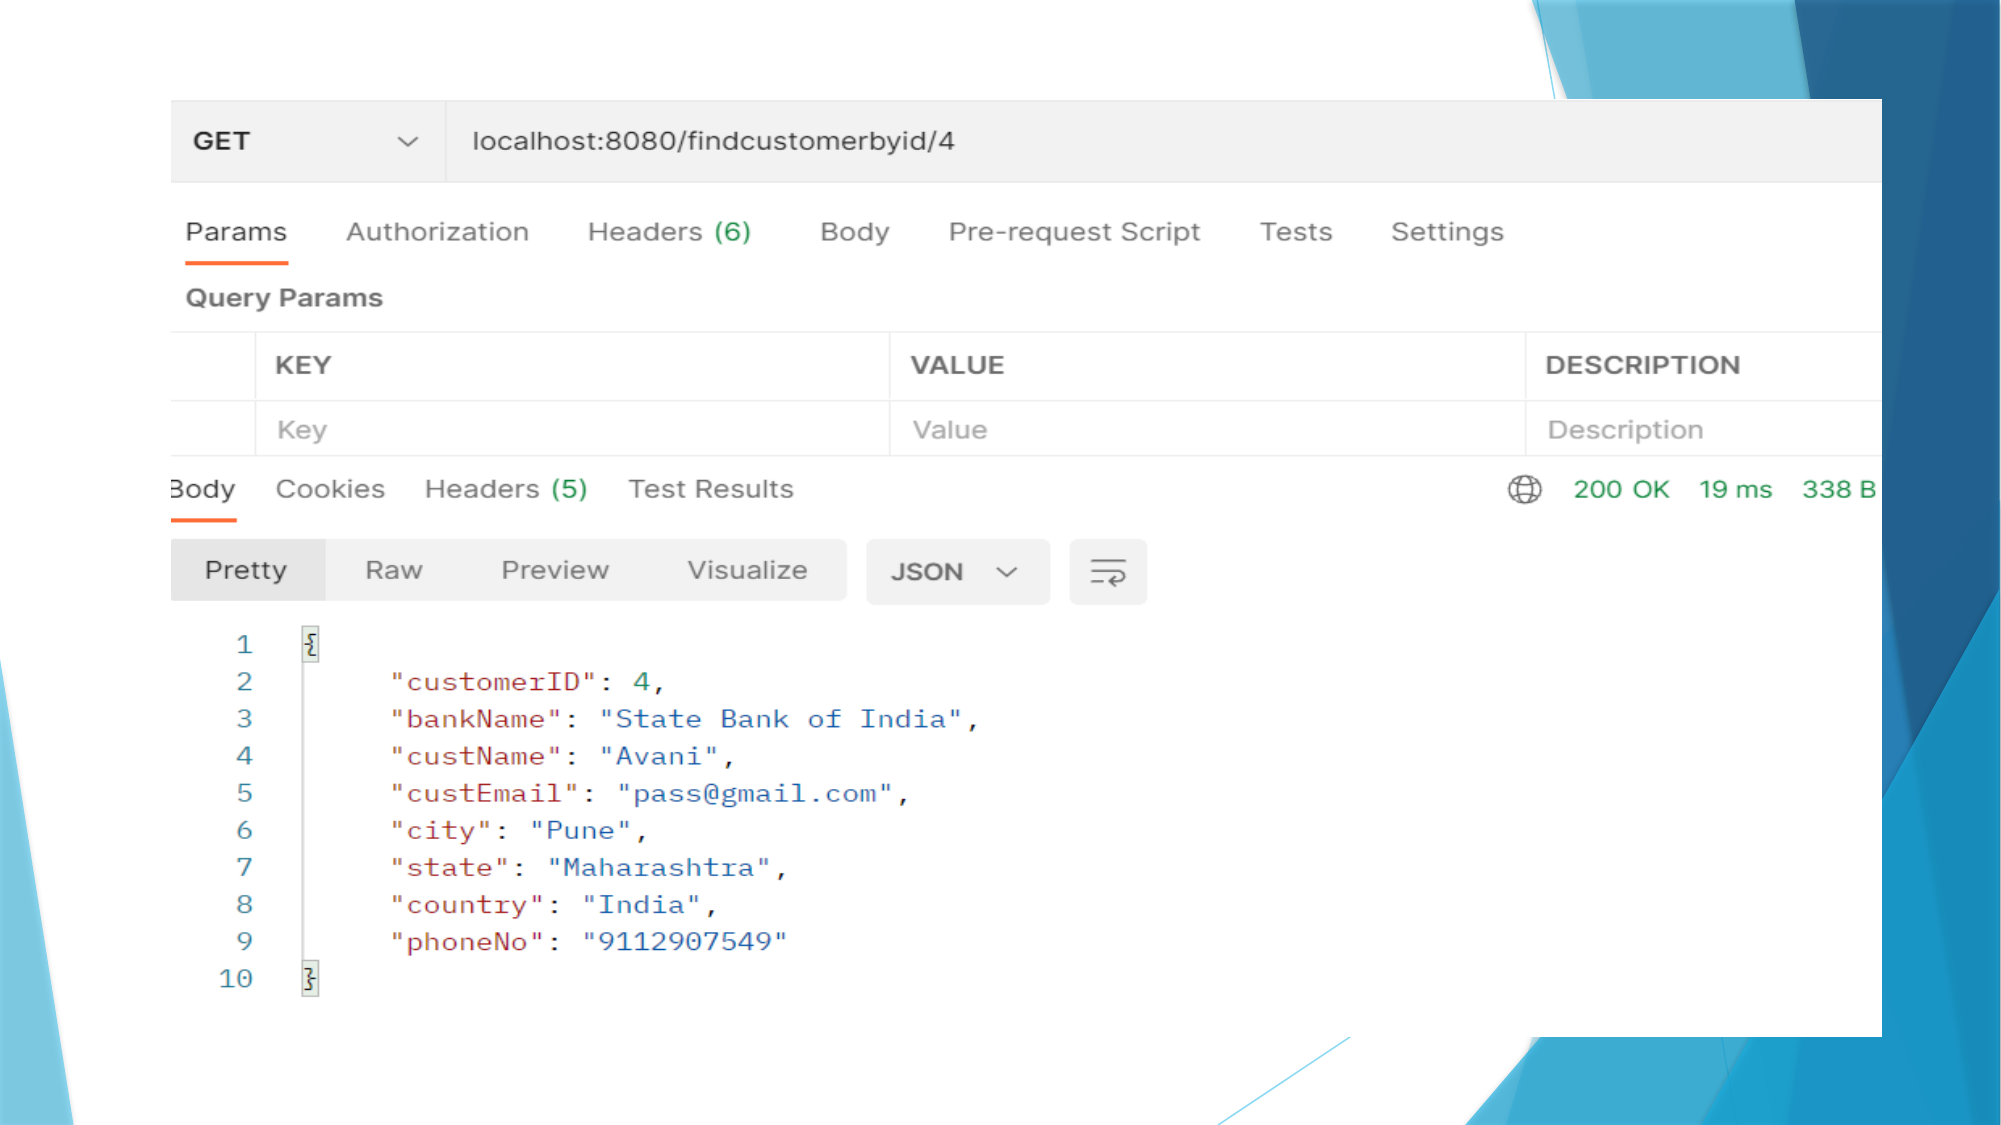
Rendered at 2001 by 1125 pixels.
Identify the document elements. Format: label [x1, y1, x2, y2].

picture [171, 99, 1883, 1038]
